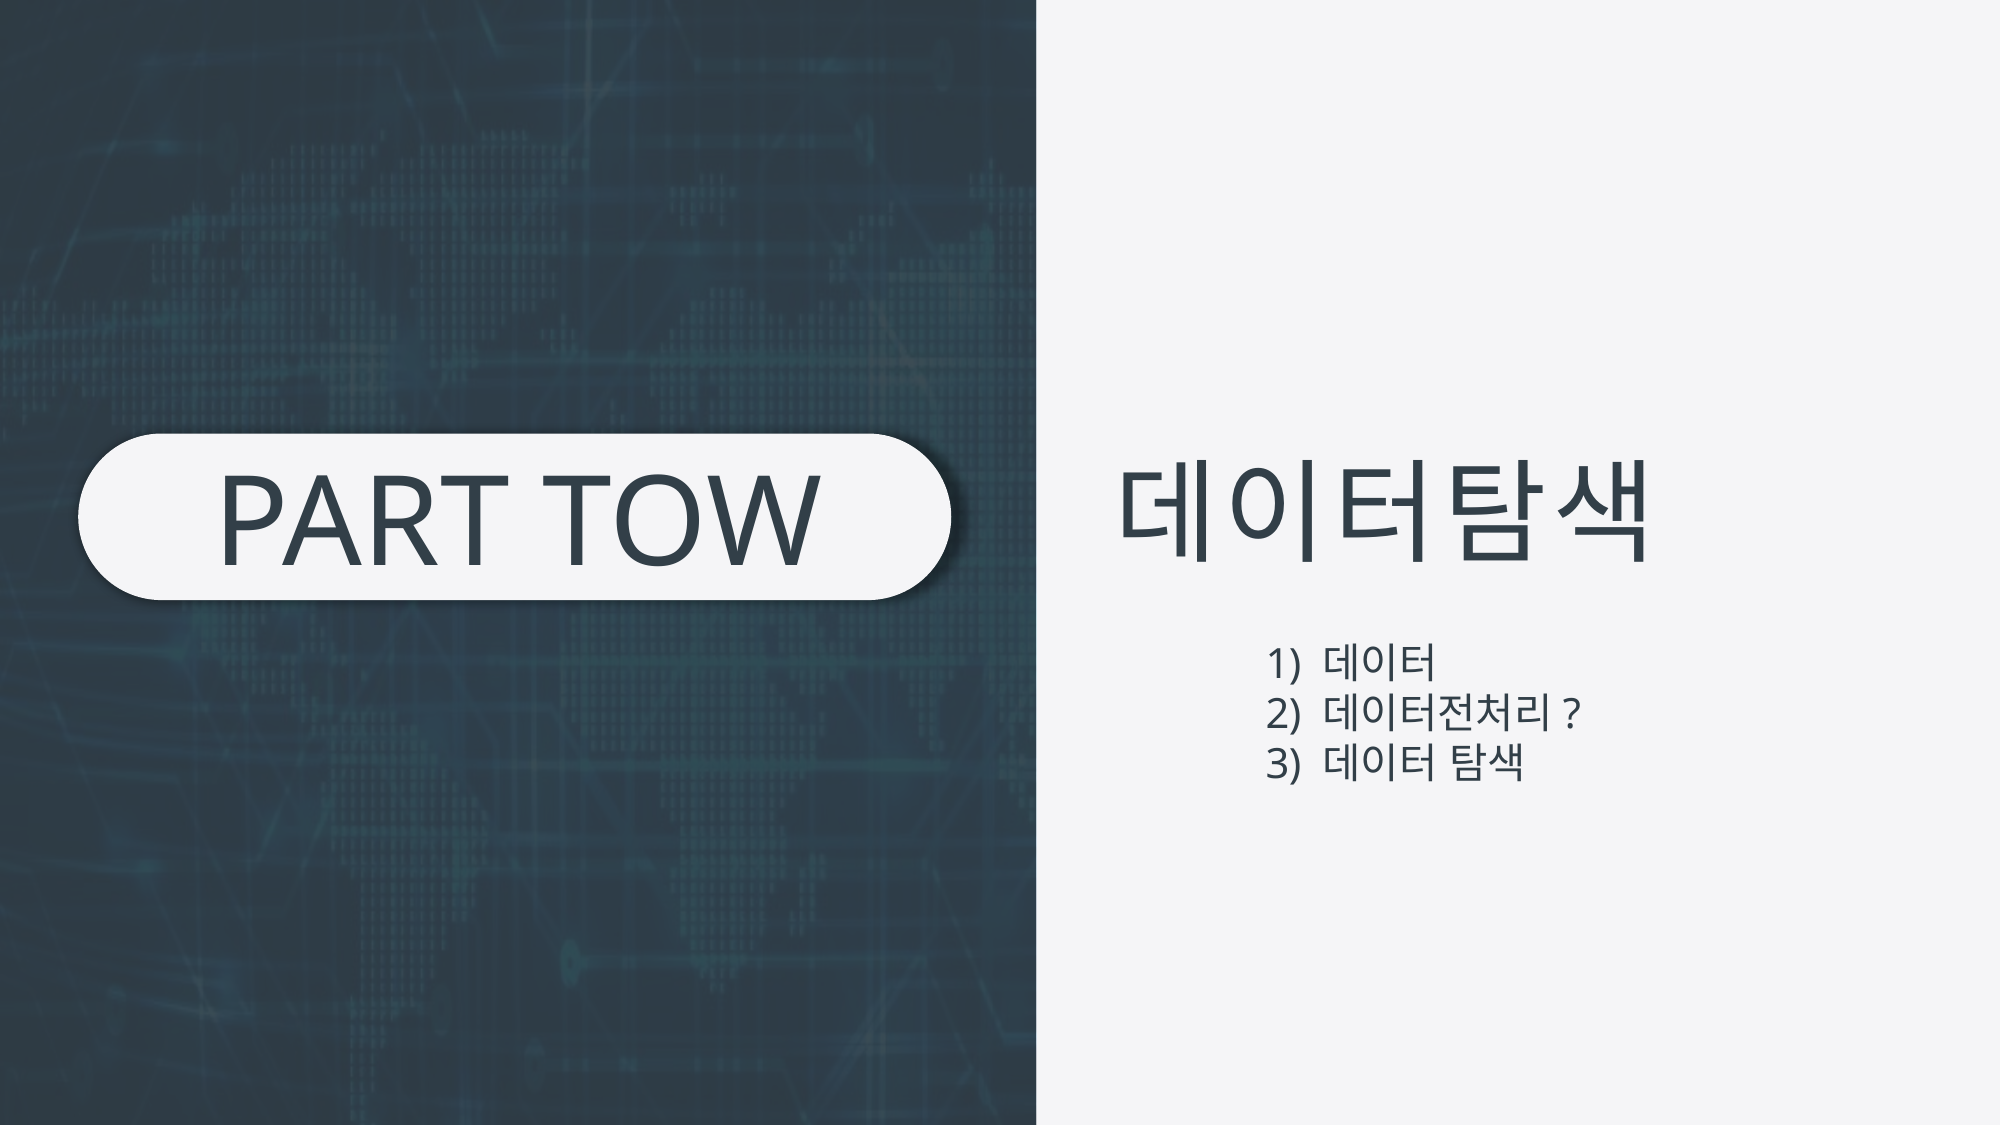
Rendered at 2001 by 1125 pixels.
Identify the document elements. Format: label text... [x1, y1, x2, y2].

text_box 데이터 데이터전처리? 데이터 탐색 [1250, 629, 1767, 794]
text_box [0, 0, 1037, 1125]
text_box 데이터탐색 [1099, 433, 1672, 584]
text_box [78, 433, 952, 601]
